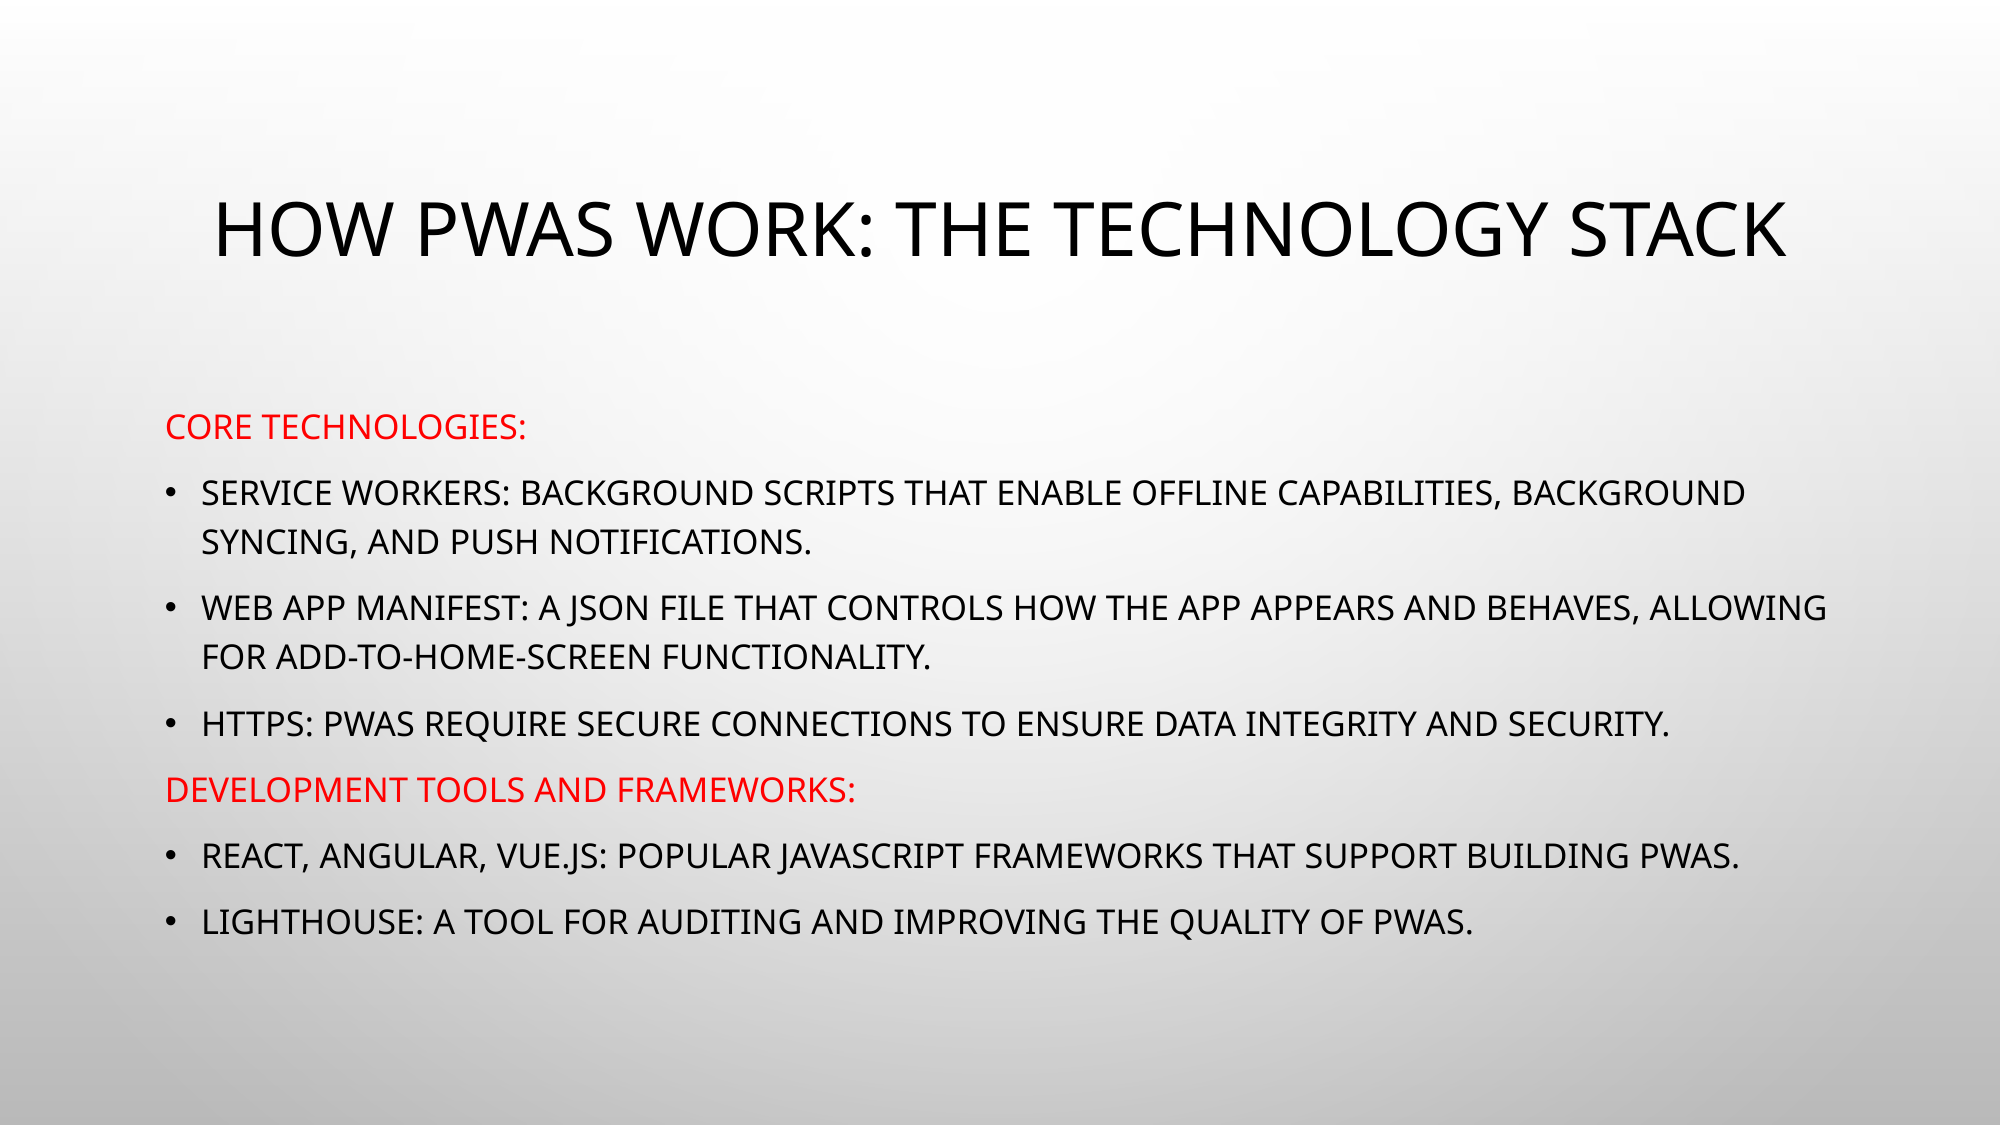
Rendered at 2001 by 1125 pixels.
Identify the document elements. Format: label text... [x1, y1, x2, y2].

title How PWAs Work: The Technology Stack [149, 101, 1851, 364]
list Core Technologies: Service Workers: Background scripts that enable offline capabilities, background syncing, and push notifications. Web App Manifest: A JSON file that controls how the app appears and behaves, allowing for add-to-home-screen functionality. HTTPS: PWAs require secure connections to ensure data integrity and security. Development Tools and Frameworks: React, Angular, Vue.js: Popular JavaScript frameworks that support building PWAs. Lighthouse: A tool for auditing and improving the quality of PWAs. [149, 388, 1851, 950]
picture [0, 0, 2000, 1125]
